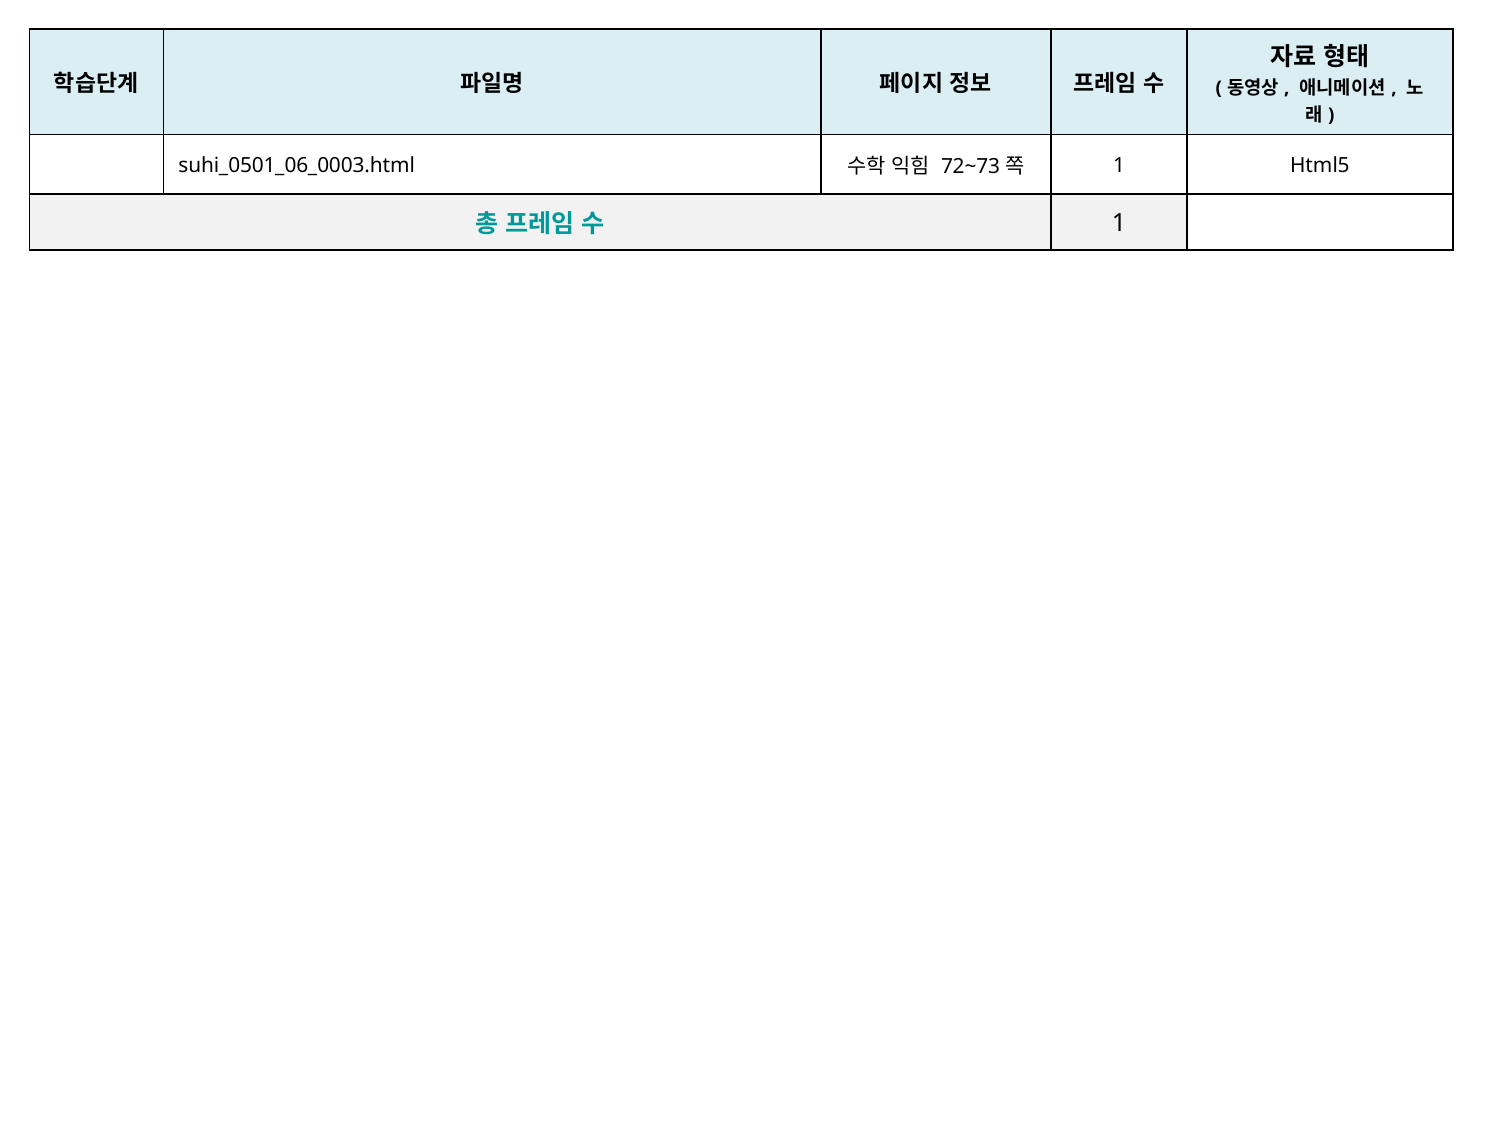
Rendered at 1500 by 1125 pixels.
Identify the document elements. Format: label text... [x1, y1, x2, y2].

table_cell [1188, 195, 1452, 249]
table_header 프레임 수 [1052, 30, 1186, 134]
table_cell suhi_0501_06_0003.html [164, 135, 820, 193]
table_cell 총 프레임 수 [30, 195, 1050, 249]
table_cell 1 [1052, 195, 1186, 249]
table_header 파일명 [164, 30, 820, 134]
table_header 자료 형태 (동영상, 애니메이션, 노래) [1188, 30, 1452, 134]
table_header 페이지 정보 [822, 30, 1050, 134]
table_cell 수학 익힘 72~73쪽 [822, 135, 1050, 193]
table_header 학습단계 [30, 30, 163, 134]
table_cell [30, 135, 163, 193]
table_cell Html5 [1188, 135, 1452, 193]
table_cell 1 [1052, 135, 1186, 193]
